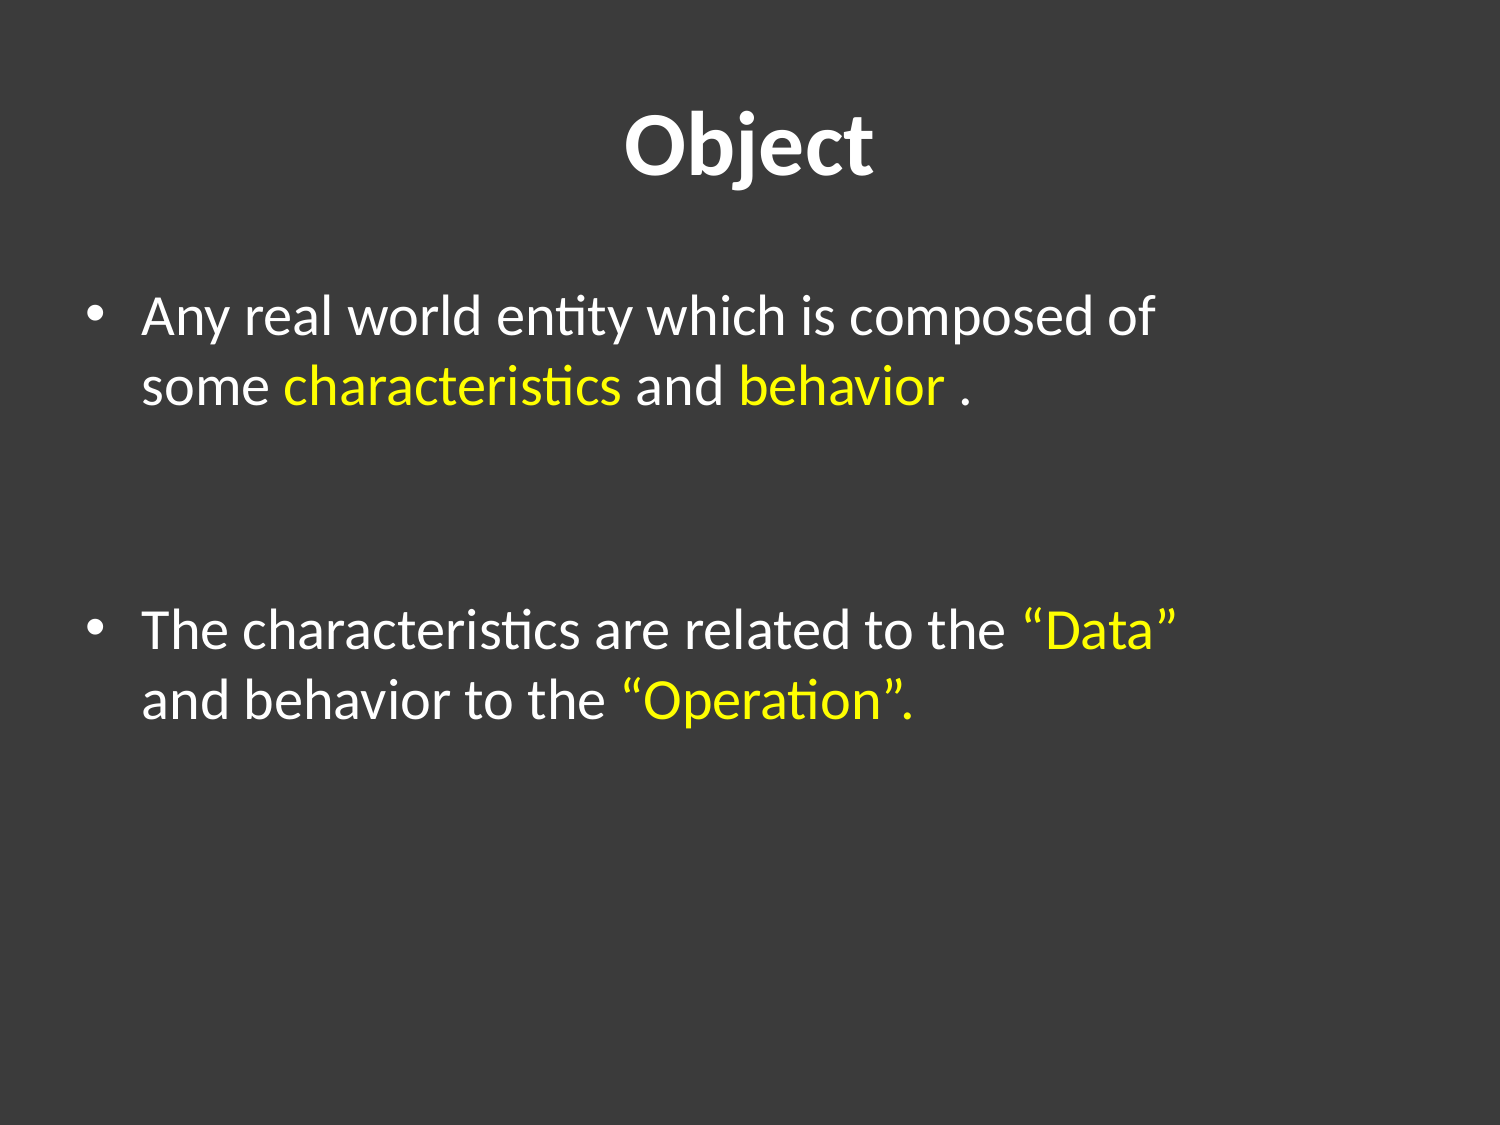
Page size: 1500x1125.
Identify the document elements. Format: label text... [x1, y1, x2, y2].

list Any real world entity which is composed of some characteristics and behavior . The characteristics are related to the “Data” and behavior to the “Operation”. [70, 269, 1254, 1012]
title Object [75, 45, 1425, 233]
